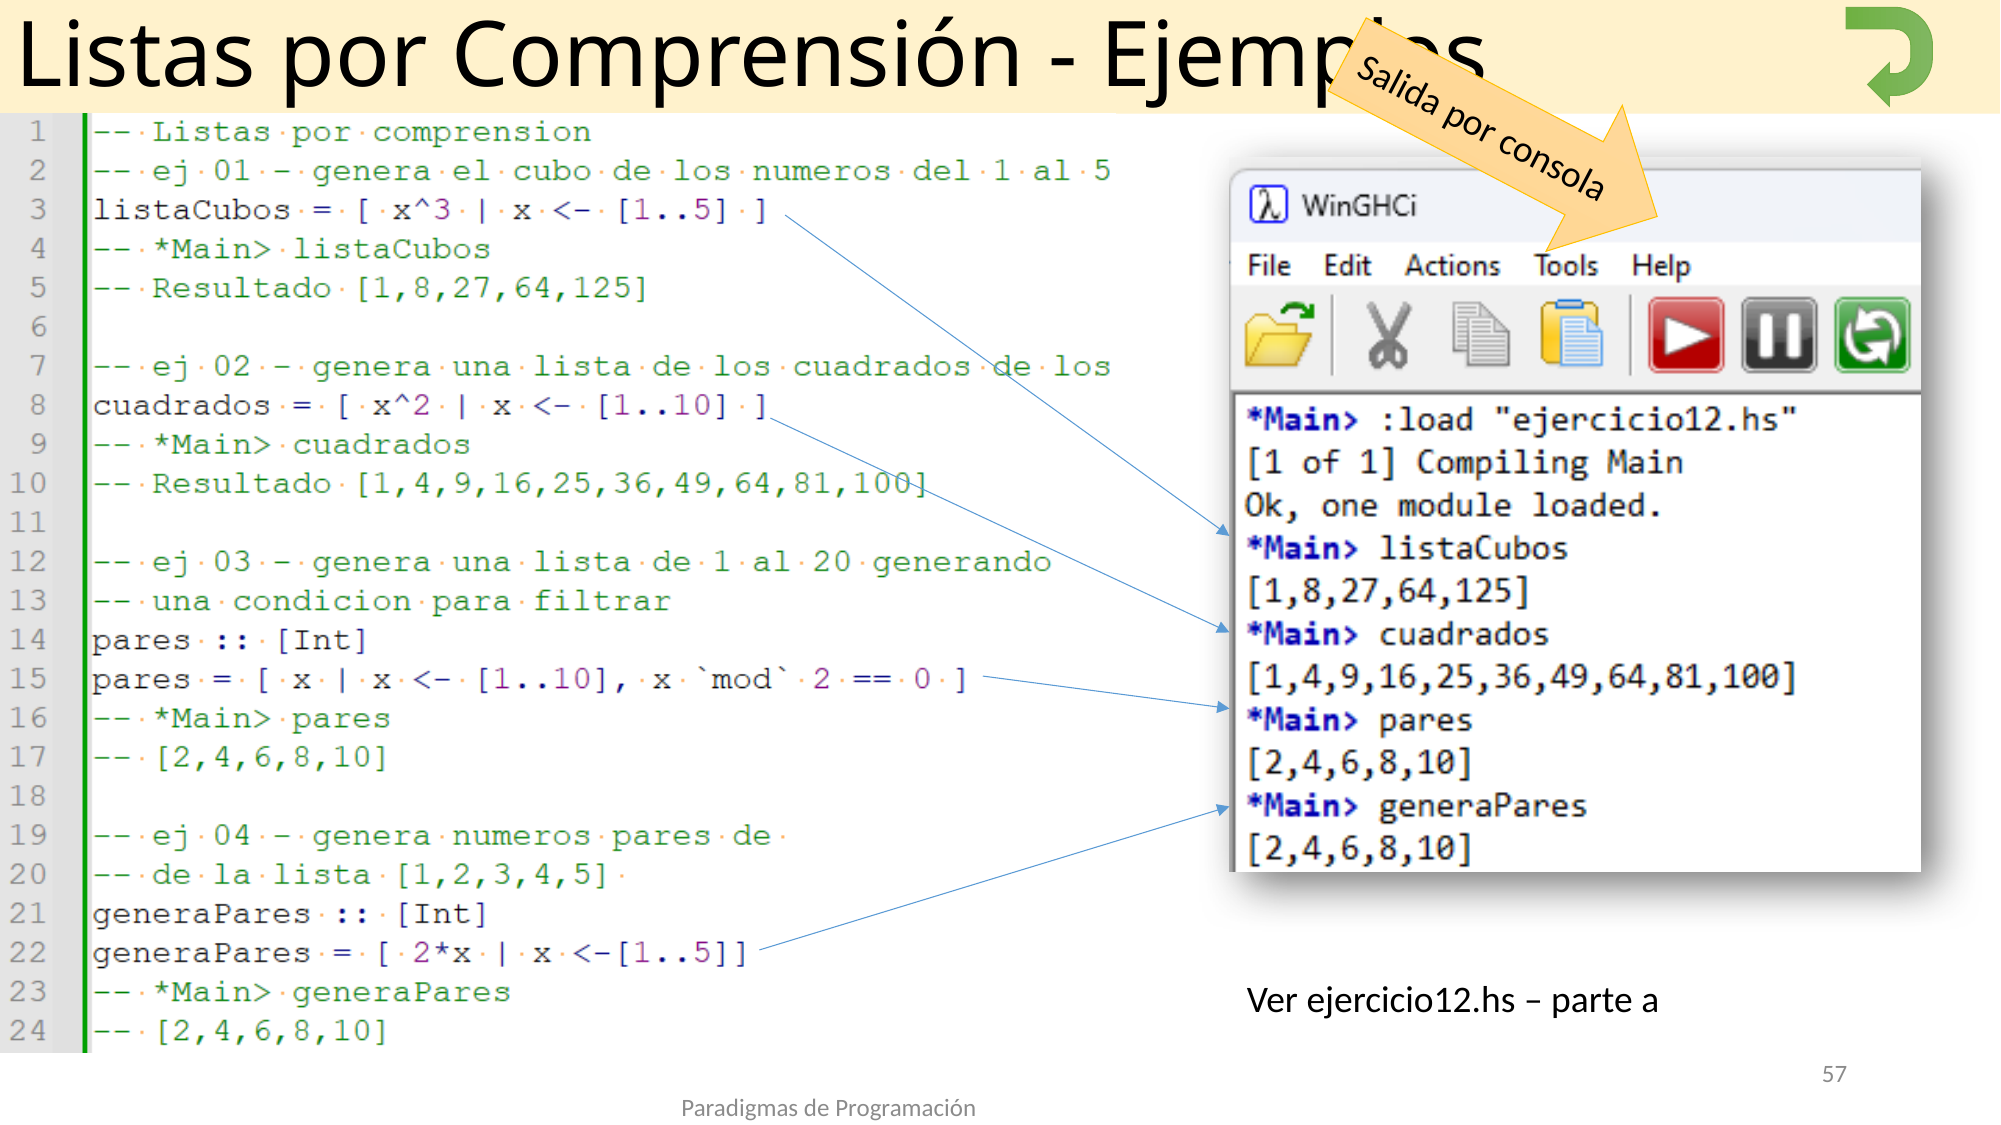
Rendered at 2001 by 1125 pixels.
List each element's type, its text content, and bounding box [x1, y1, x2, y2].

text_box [770, 418, 1230, 633]
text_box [759, 806, 1230, 950]
text_box Ver ejercicio12.hs – parte a [1232, 967, 1675, 1028]
slide_number 57 [1412, 1042, 1863, 1103]
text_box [982, 676, 1230, 709]
picture [1229, 157, 1921, 872]
title Listas por Comprensión - Ejemplos [0, 0, 2000, 114]
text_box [785, 214, 1230, 418]
text_box [1845, 6, 1933, 108]
picture [0, 113, 1116, 1053]
text_box Salida por consola [1327, 17, 1640, 157]
footer Paradigmas de Programación [491, 1076, 1167, 1125]
